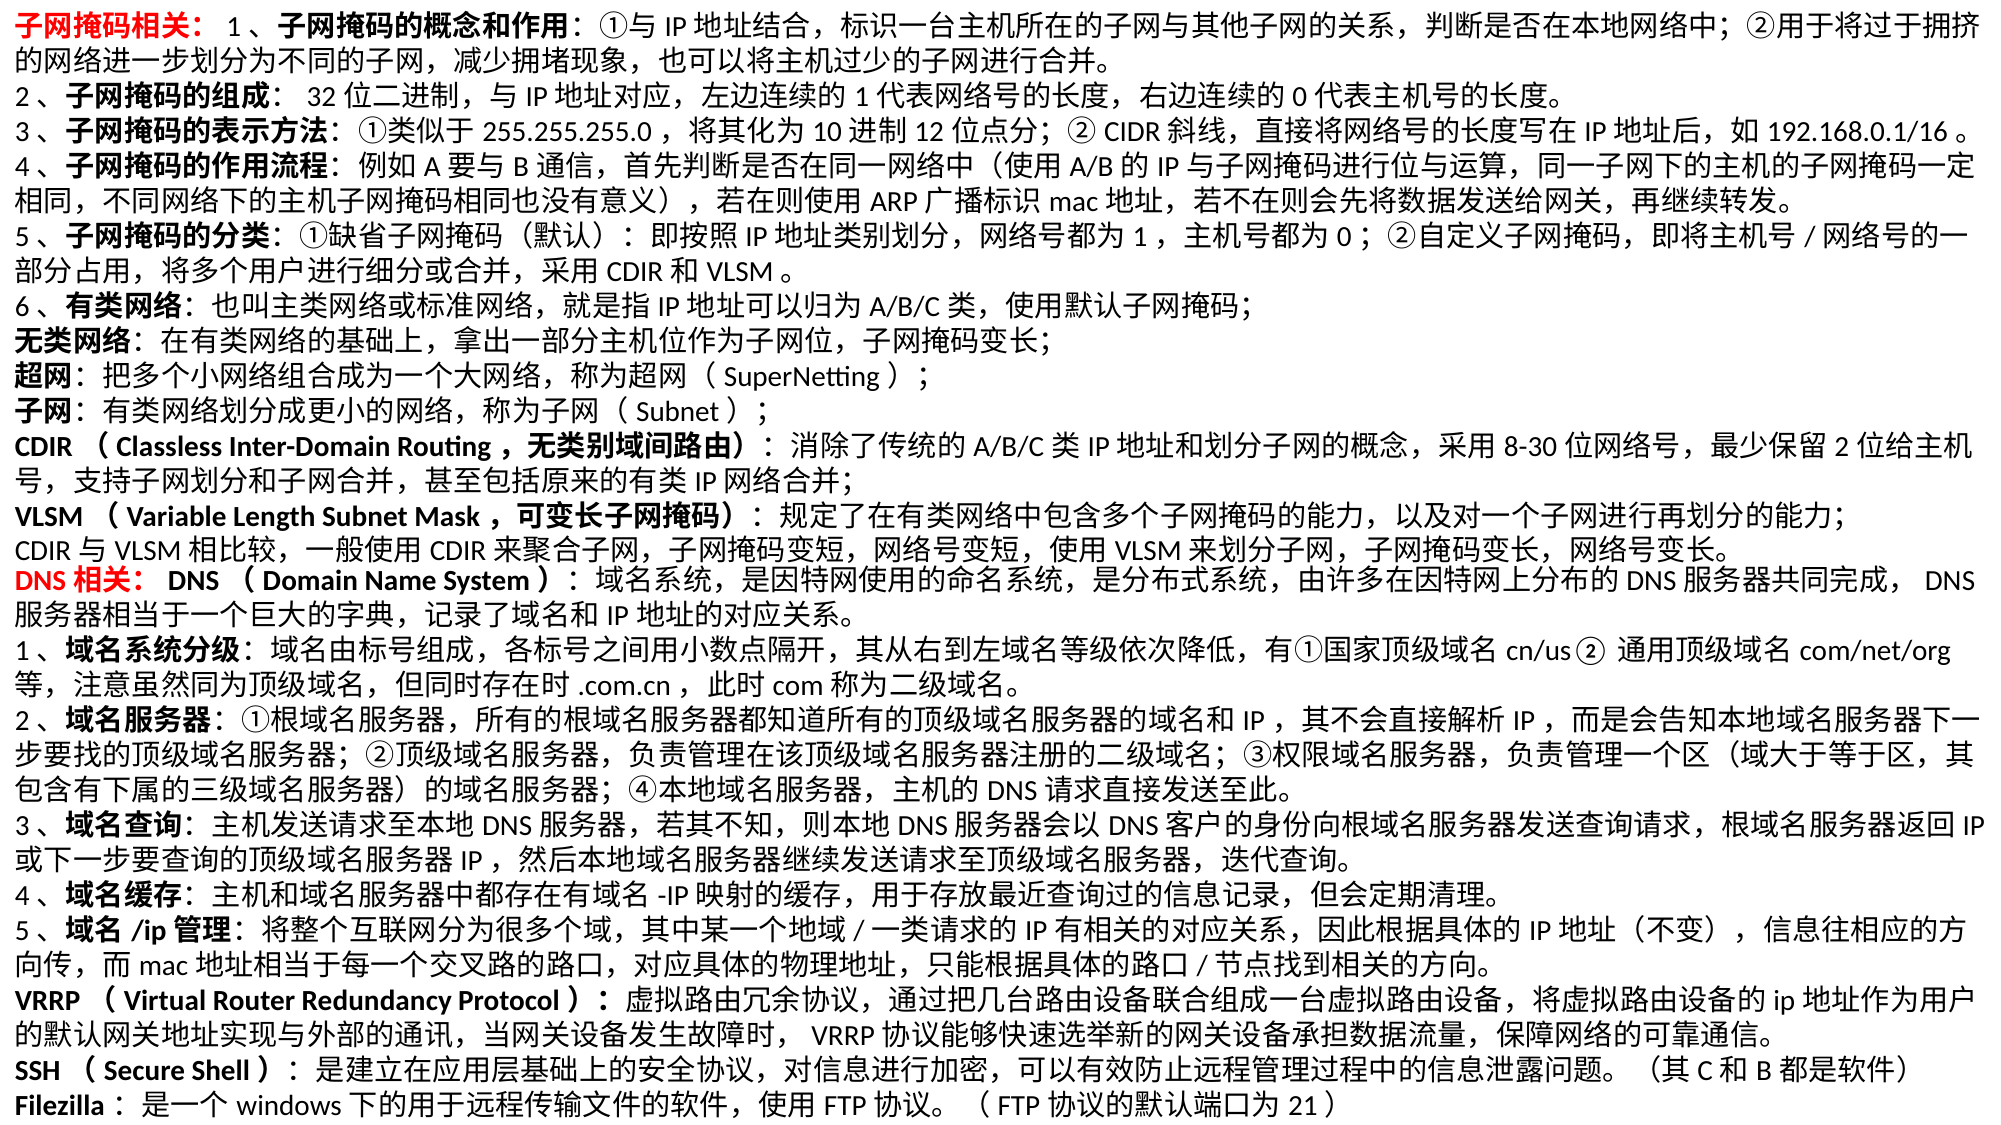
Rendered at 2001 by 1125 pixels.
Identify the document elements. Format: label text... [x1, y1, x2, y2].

text_box 子网掩码相关：1、子网掩码的概念和作用：①与IP地址结合，标识一台主机所在的子网与其他子网的关系，判断是否在本地网络中；②用于将过于拥挤的网络进一步划分为不同的子网，减少拥堵现象，也可以将主机过少的子网进行合并。 2、子网掩码的组成：32位二进制，与IP地址对应，左边连续的1代表网络号的长度，右边连续的0代表主机号的长度。 3、子网掩码的表示方法：①类似于255.255.255.0，将其化为10进制12位点分；②CIDR斜线，直接将网络号的长度写在IP地址后，如192.168.0.1/16。 4、子网掩码的作用流程：例如A要与B通信，首先判断是否在同一网络中（使用A/B的IP与子网掩码进行位与运算，同一子网下的主机的子网掩码一定相同，不同网络下的主机子网掩码相同也没有意义），若在则使用ARP广播标识mac地址，若不在则会先将数据发送给网关，再继续转发。 5、子网掩码的分类：①缺省子网掩码（默认）：即按照IP地址类别划分，网络号都为1，主机号都为0；②自定义子网掩码，即将主机号/网络号的一部分占用，将多个用户进行细分或合并，采用CDIR和VLSM。 6、有类网络：也叫主类网络或标准网络，就是指IP地址可以归为A/B/C类，使用默认子网掩码； 无类网络：在有类网络的基础上，拿出一部分主机位作为子网位，子网掩码变长； 超网：把多个小网络组合成为一个大网络，称为超网（SuperNetting）； 子网：有类网络划分成更小的网络，称为子网（Subnet）； CDIR（Classless Inter-Domain Routing，无类别域间路由）：消除了传统的A/B/C类IP地址和划分子网的概念，采用8-30位网络号，最少保留2位给主机号，支持子网划分和子网合并，甚至包括原来的有类IP网络合并； VLSM（Variable Length Subnet Mask，可变长子网掩码）：规定了在有类网络中包含多个子网掩码的能力，以及对一个子网进行再划分的能力； CDIR与VLSM相比较，一般使用CDIR来聚合子网，子网掩码变短，网络号变短，使用VLSM来划分子网，子网掩码变长，网络号变长。 [0, 0, 2000, 554]
text_box DNS相关：DNS（Domain Name System）：域名系统，是因特网使用的命名系统，是分布式系统，由许多在因特网上分布的DNS服务器共同完成，DNS服务器相当于一个巨大的字典，记录了域名和IP地址的对应关系。 1、域名系统分级：域名由标号组成，各标号之间用小数点隔开，其从右到左域名等级依次降低，有①国家顶级域名cn/us②通用顶级域名com/net/org等，注意虽然同为顶级域名，但同时存在时.com.cn，此时com称为二级域名。 2、域名服务器：①根域名服务器，所有的根域名服务器都知道所有的顶级域名服务器的域名和IP，其不会直接解析IP，而是会告知本地域名服务器下一步要找的顶级域名服务器；②顶级域名服务器，负责管理在该顶级域名服务器注册的二级域名；③权限域名服务器，负责管理一个区（域大于等于区，其包含有下属的三级域名服务器）的域名服务器；④本地域名服务器，主机的DNS请求直接发送至此。 3、域名查询：主机发送请求至本地DNS服务器，若其不知，则本地DNS服务器会以DNS客户的身份向根域名服务器发送查询请求，根域名服务器返回IP或下一步要查询的顶级域名服务器IP，然后本地域名服务器继续发送请求至顶级域名服务器，迭代查询。 4、域名缓存：主机和域名服务器中都存在有域名-IP映射的缓存，用于存放最近查询过的信息记录，但会定期清理。 5、域名/ip管理：将整个互联网分为很多个域，其中某一个地域/一类请求的IP有相关的对应关系，因此根据具体的IP地址（不变），信息往相应的方向传，而mac地址相当于每一个交叉路的路口，对应具体的物理地址，只能根据具体的路口/节点找到相关的方向。 VRRP（Virtual Router Redundancy Protocol）：虚拟路由冗余协议，通过把几台路由设备联合组成一台虚拟路由设备，将虚拟路由设备的ip地址作为用户的默认网关地址实现与外部的通讯，当网关设备发生故障时，VRRP协议能够快速选举新的网关设备承担数据流量，保障网络的可靠通信。 SSH（Secure Shell）：是建立在应用层基础上的安全协议，对信息进行加密，可以有效防止远程管理过程中的信息泄露问题。（其C和B都是软件） Filezilla：是一个windows下的用于远程传输文件的软件，使用FTP协议。（FTP协议的默认端口为21） [0, 554, 2000, 1125]
